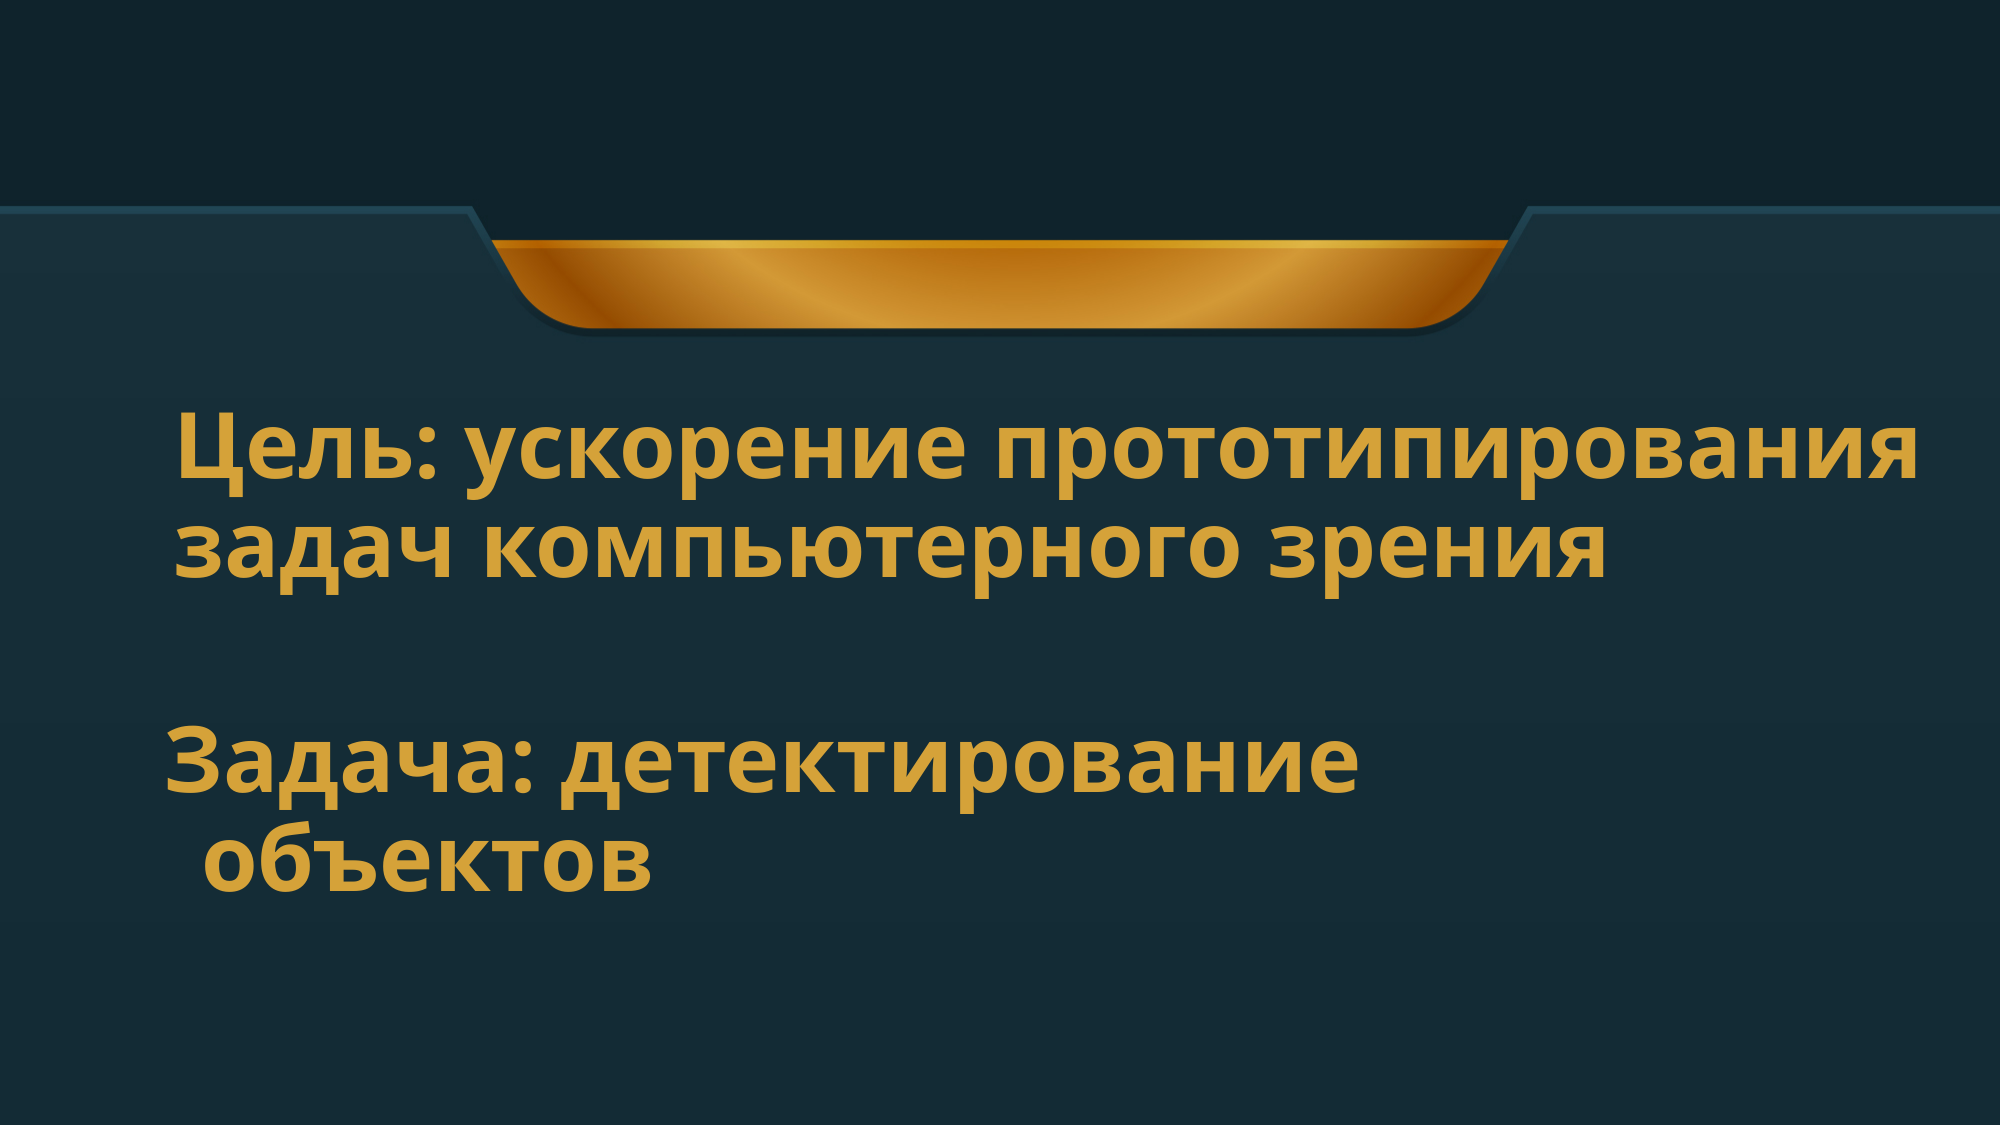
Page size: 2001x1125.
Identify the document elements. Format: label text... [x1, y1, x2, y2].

title Цель: ускорение прототипирования задач компьютерного зрения [158, 338, 1963, 658]
picture [0, 0, 2000, 1125]
list Задача: детектирование объектов [148, 706, 1829, 978]
